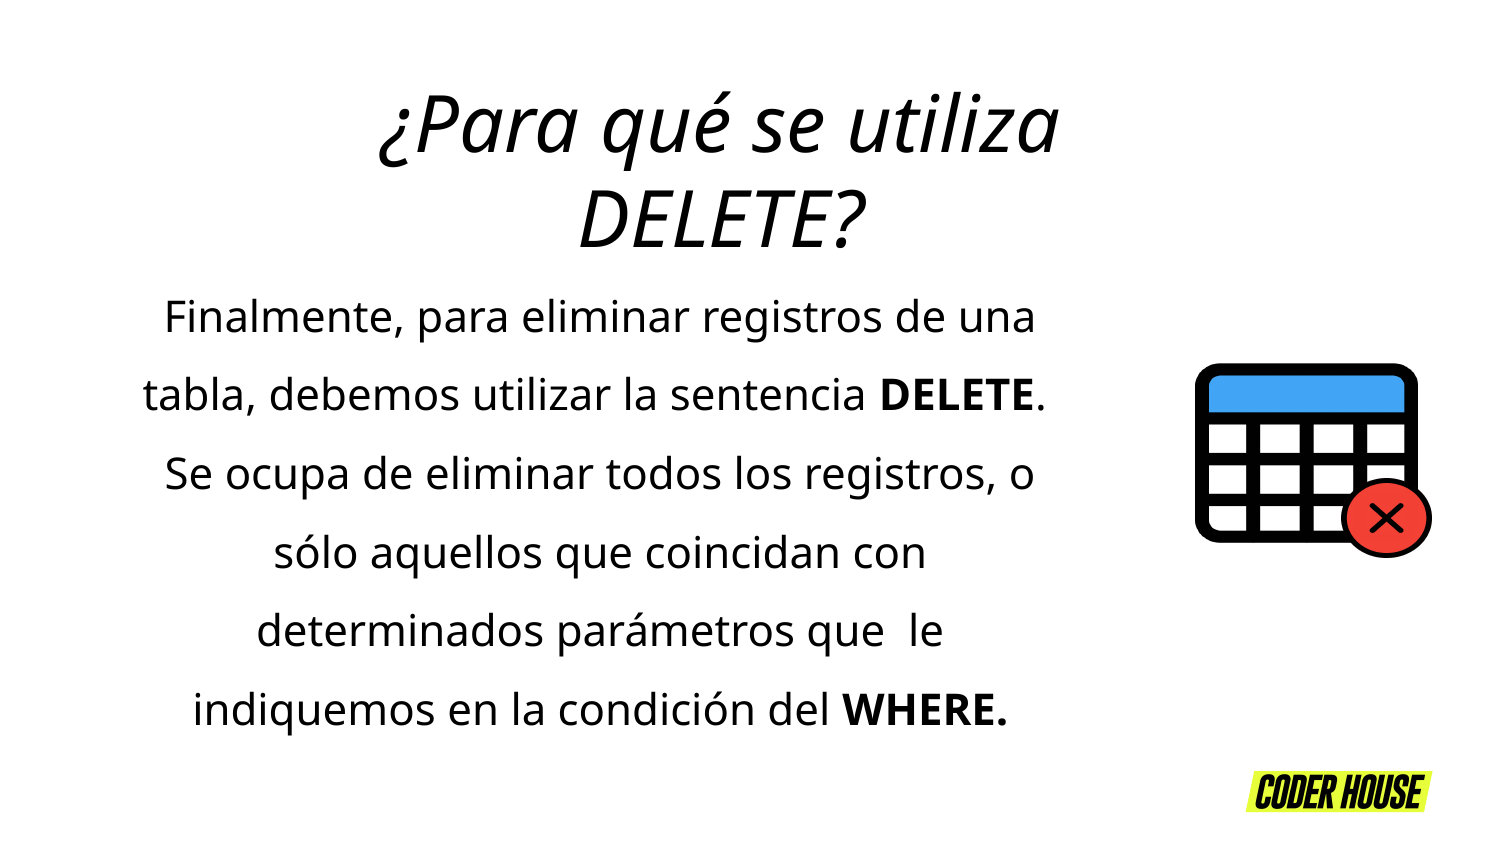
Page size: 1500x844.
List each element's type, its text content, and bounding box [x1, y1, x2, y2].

text_box ¿Para qué se utiliza DELETE? [246, 58, 1196, 175]
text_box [1195, 355, 1432, 558]
picture [1241, 764, 1437, 819]
text_box Finalmente, para eliminar registros de una tabla, debemos utilizar la sentencia DELETE. Se ocupa de eliminar todos los registros, o sólo aquellos que coincidan con determinados parámetros que le indiquemos en la condición del WHERE. [125, 247, 1075, 753]
